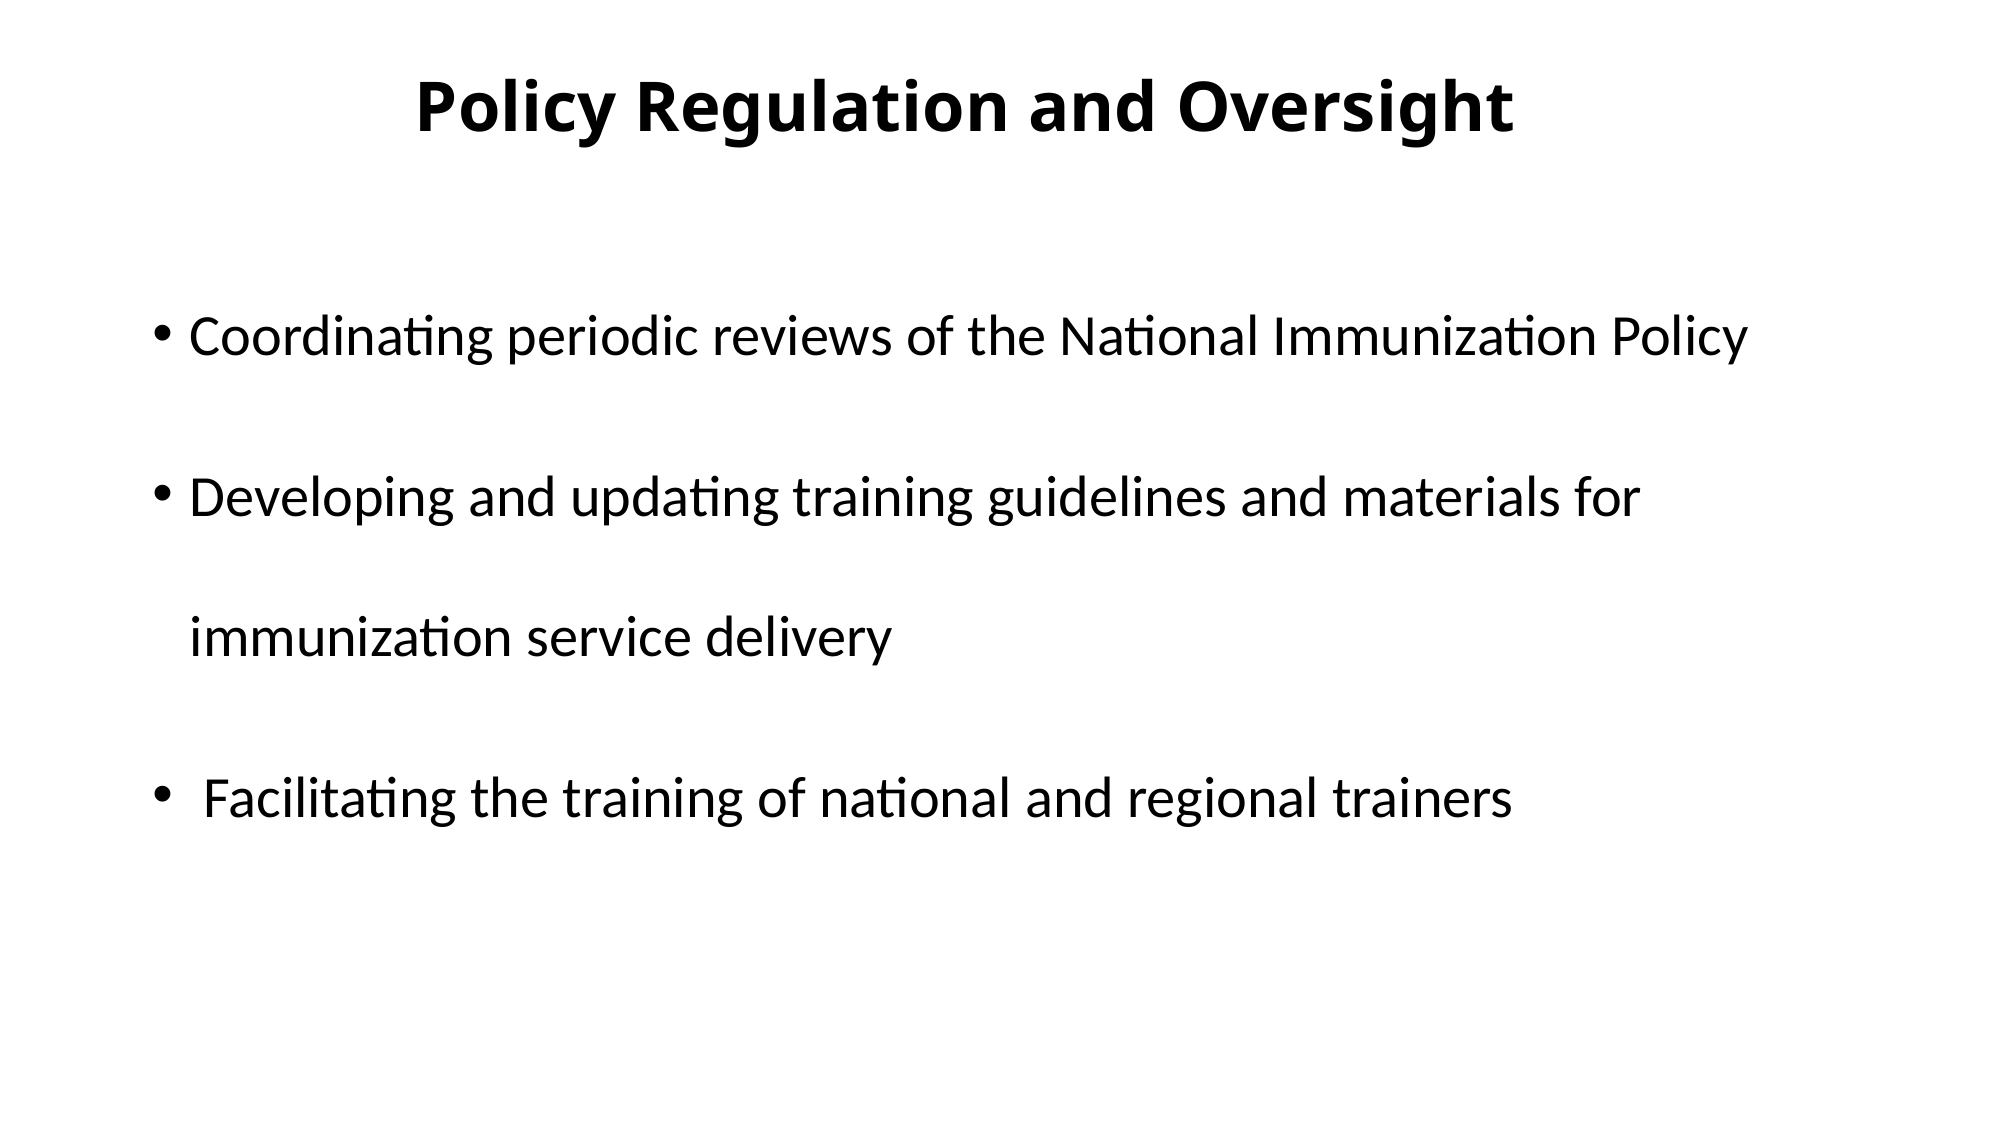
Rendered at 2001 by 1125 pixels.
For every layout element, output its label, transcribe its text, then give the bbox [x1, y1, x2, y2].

list Coordinating periodic reviews of the National Immunization Policy Developing and updating training guidelines and materials for immunization service delivery Facilitating the training of national and regional trainers [137, 219, 1863, 1014]
title Policy Regulation and Oversight [399, 45, 1675, 173]
